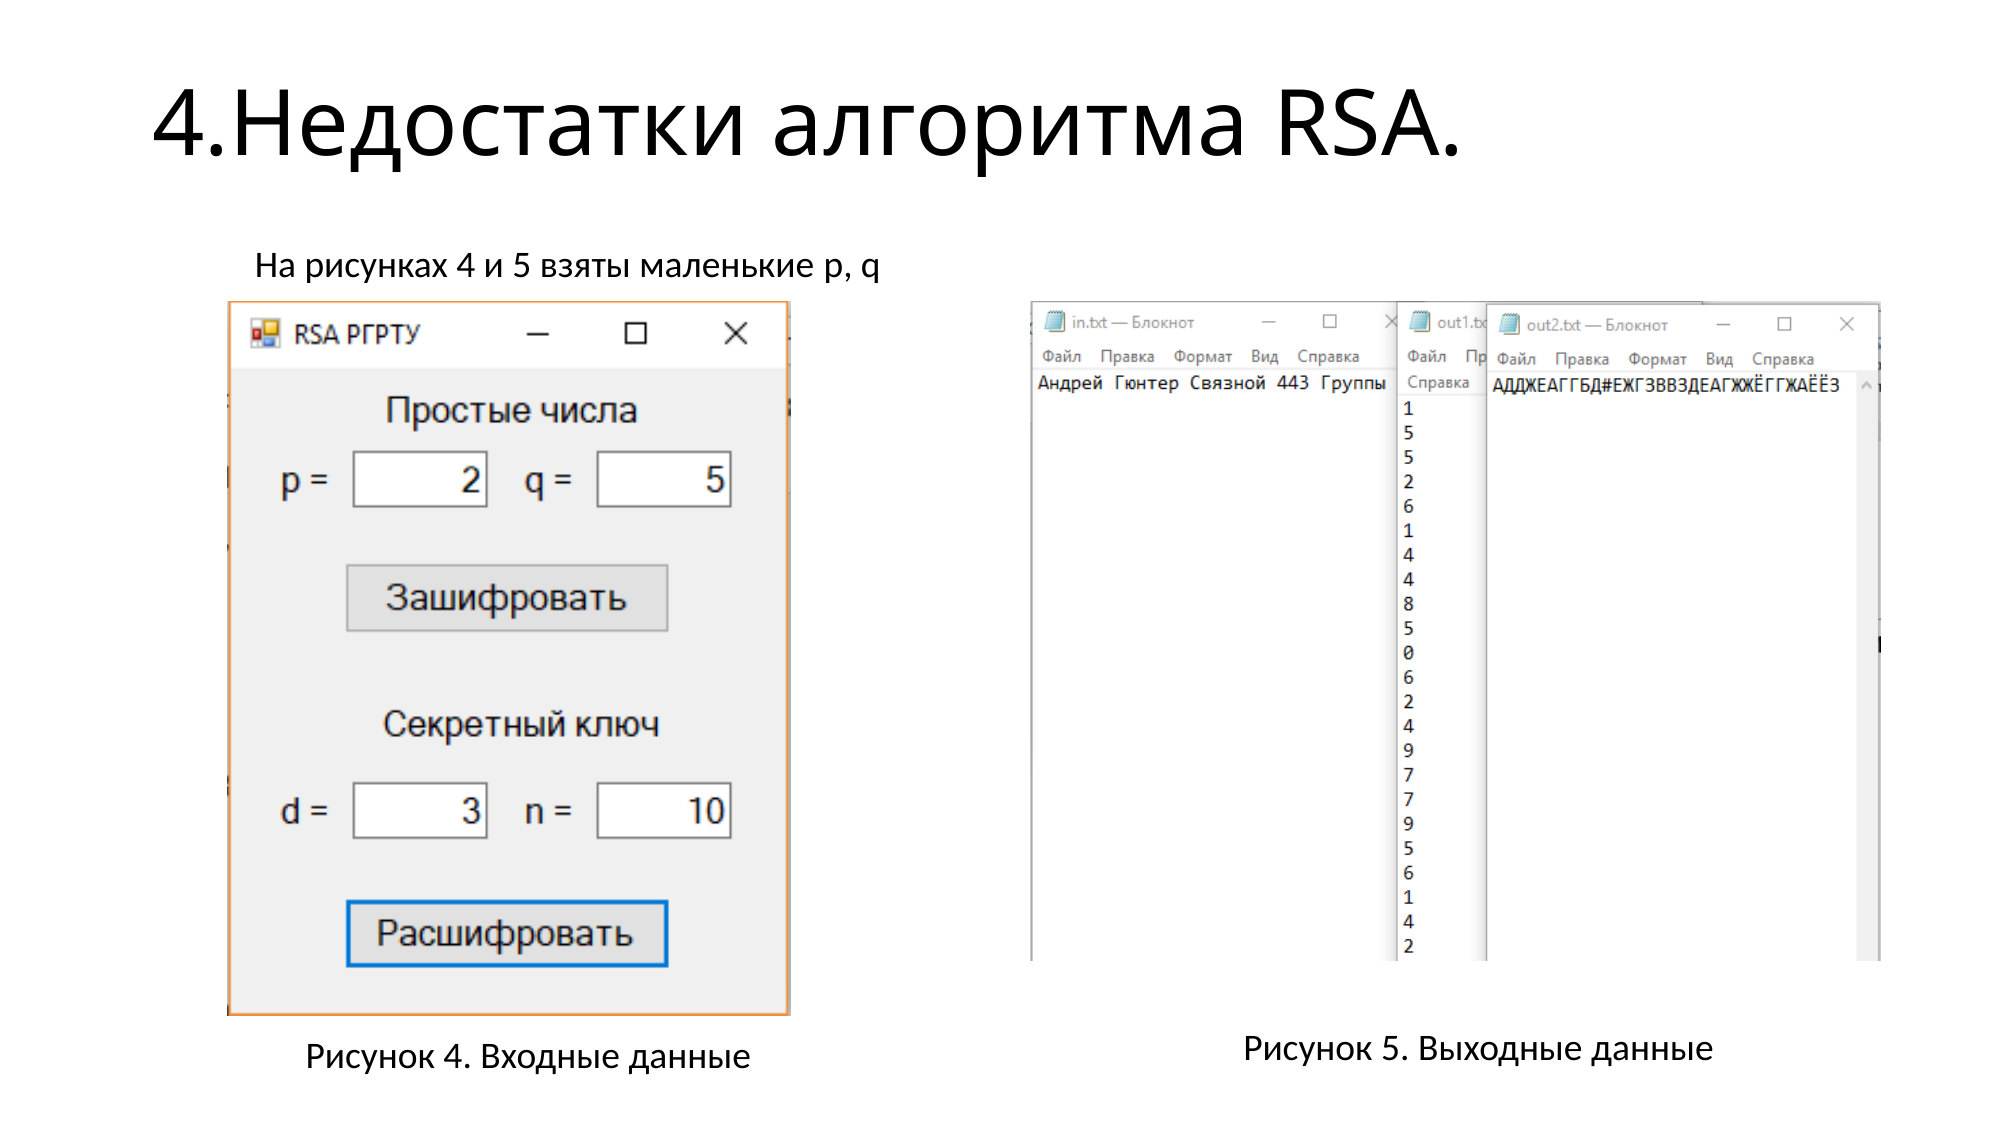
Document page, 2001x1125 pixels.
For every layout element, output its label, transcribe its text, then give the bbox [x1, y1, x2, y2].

text_box На рисунках 4 и 5 взяты маленькие p, q [231, 232, 896, 293]
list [227, 301, 791, 1016]
text_box Рисунок 5. Выходные данные [1228, 1015, 1730, 1075]
title 4.Недостатки алгоритма RSA. [137, 16, 1863, 235]
text_box Рисунок 4. Входные данные [290, 1023, 767, 1084]
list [1030, 301, 1881, 961]
